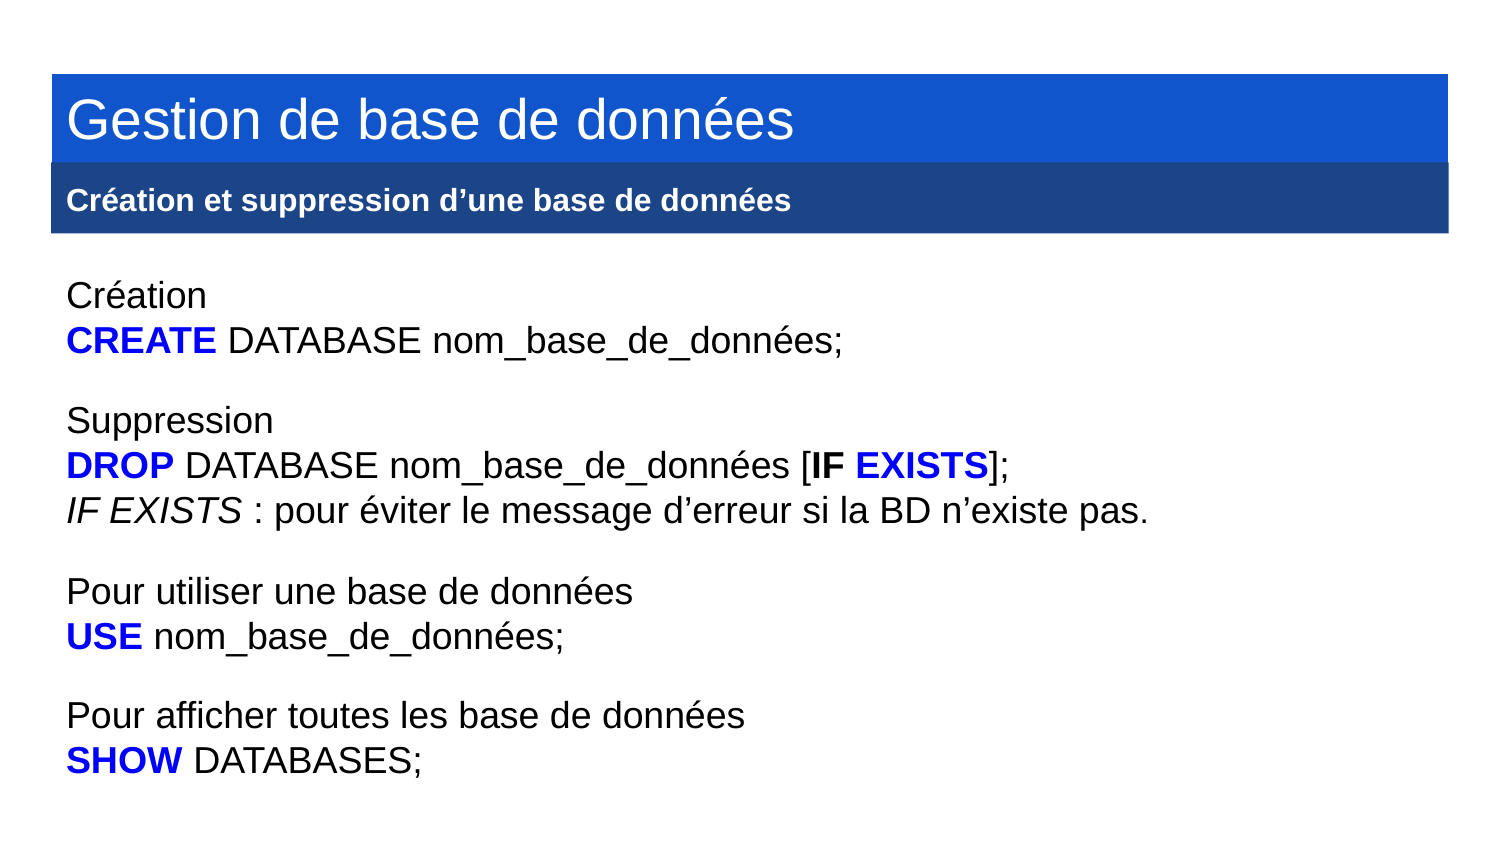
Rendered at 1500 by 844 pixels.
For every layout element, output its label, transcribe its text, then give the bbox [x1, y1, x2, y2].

text_box Pour afficher toutes les base de données SHOW DATABASES; [51, 675, 1449, 796]
text_box Création CREATE DATABASE nom_base_de_données; [51, 256, 1449, 377]
text_box Création et suppression d’une base de données [51, 162, 1449, 234]
text_box Suppression DROP DATABASE nom_base_de_données [IF EXISTS]; IF EXISTS : pour éviter le message d’erreur si la BD n’existe pas. [51, 381, 1449, 547]
text_box Pour utiliser une base de données USE nom_base_de_données; [51, 552, 1449, 673]
text_box Gestion de base de données [51, 72, 1449, 162]
